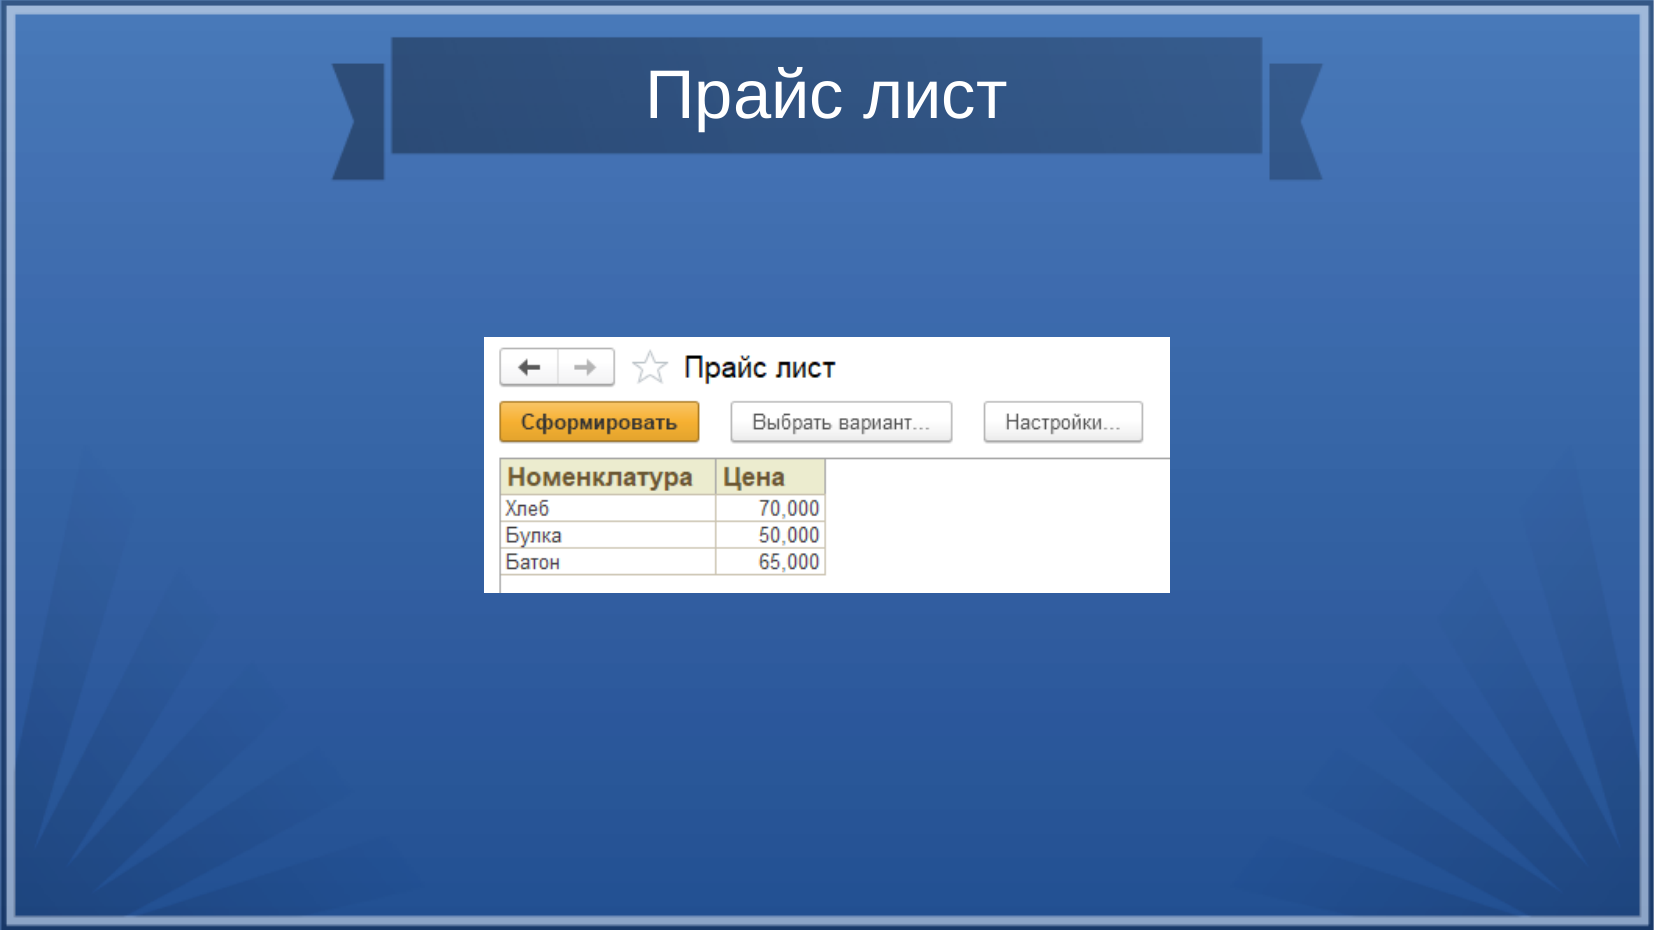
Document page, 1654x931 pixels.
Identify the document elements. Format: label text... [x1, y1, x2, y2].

text_box Прайс лист [389, 35, 1264, 154]
picture [0, 0, 1654, 930]
